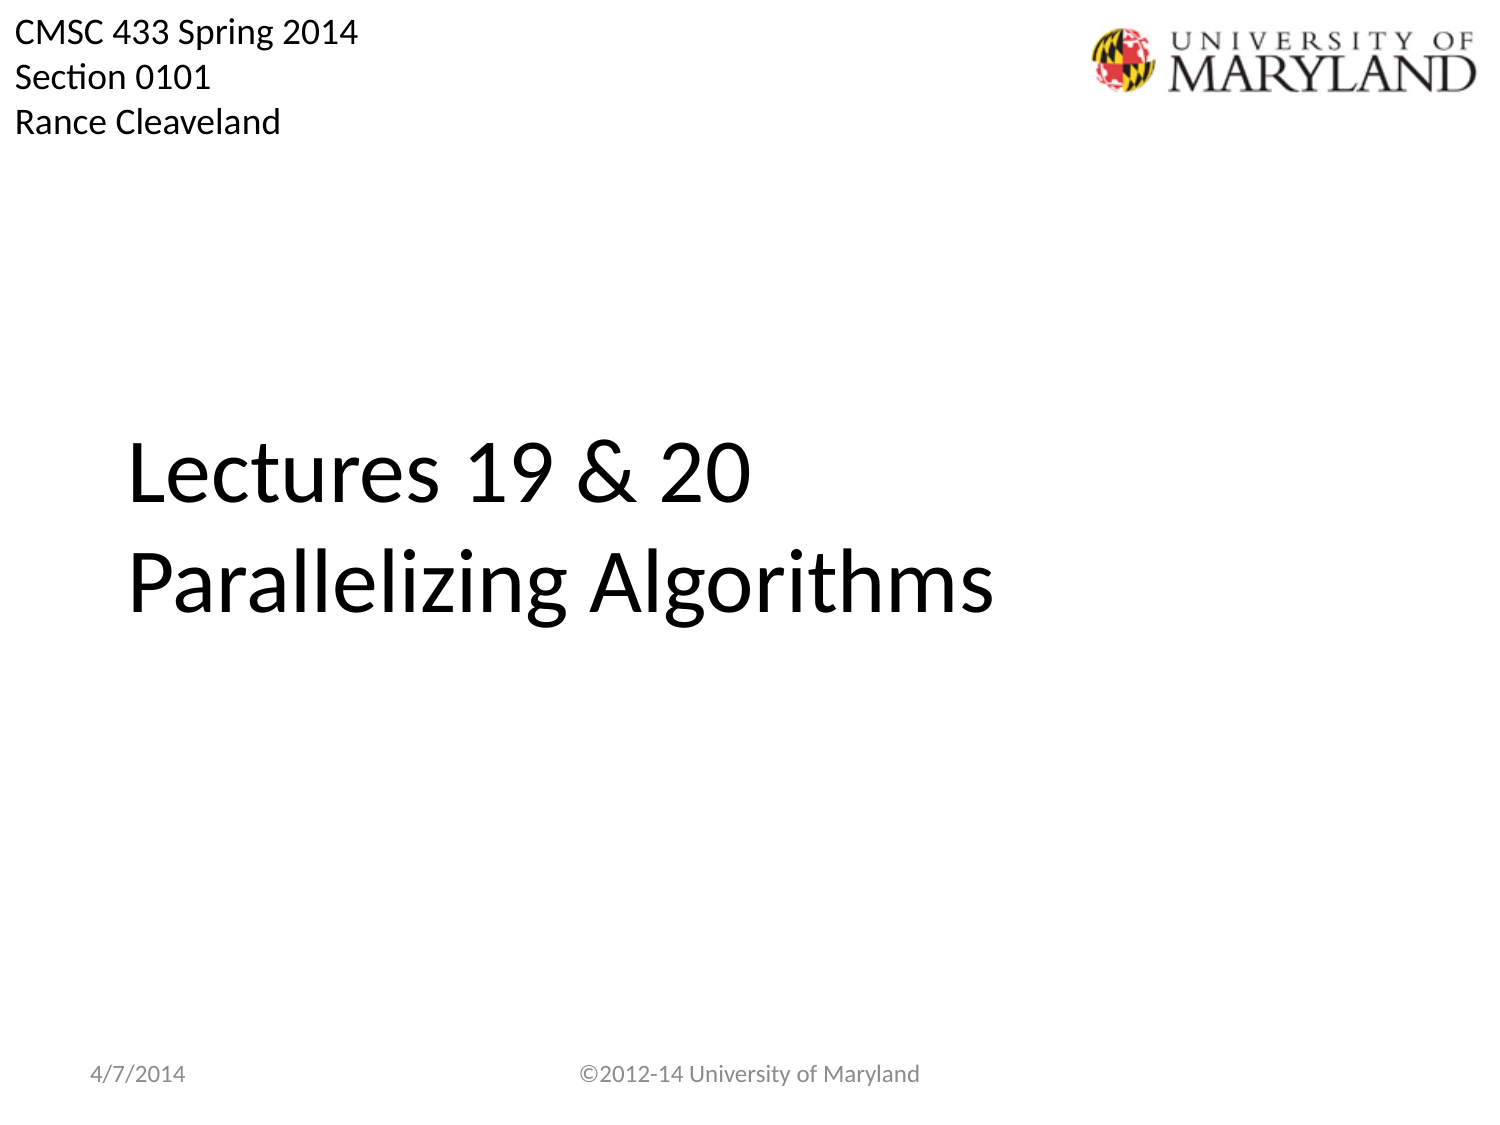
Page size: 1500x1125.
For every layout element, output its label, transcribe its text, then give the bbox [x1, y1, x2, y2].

picture [1087, 24, 1479, 97]
title Lectures 19 & 20 Parallelizing Algorithms [112, 399, 1388, 642]
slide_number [75, 1042, 425, 1103]
footer ©2012-14 University of Maryland [512, 1042, 988, 1103]
